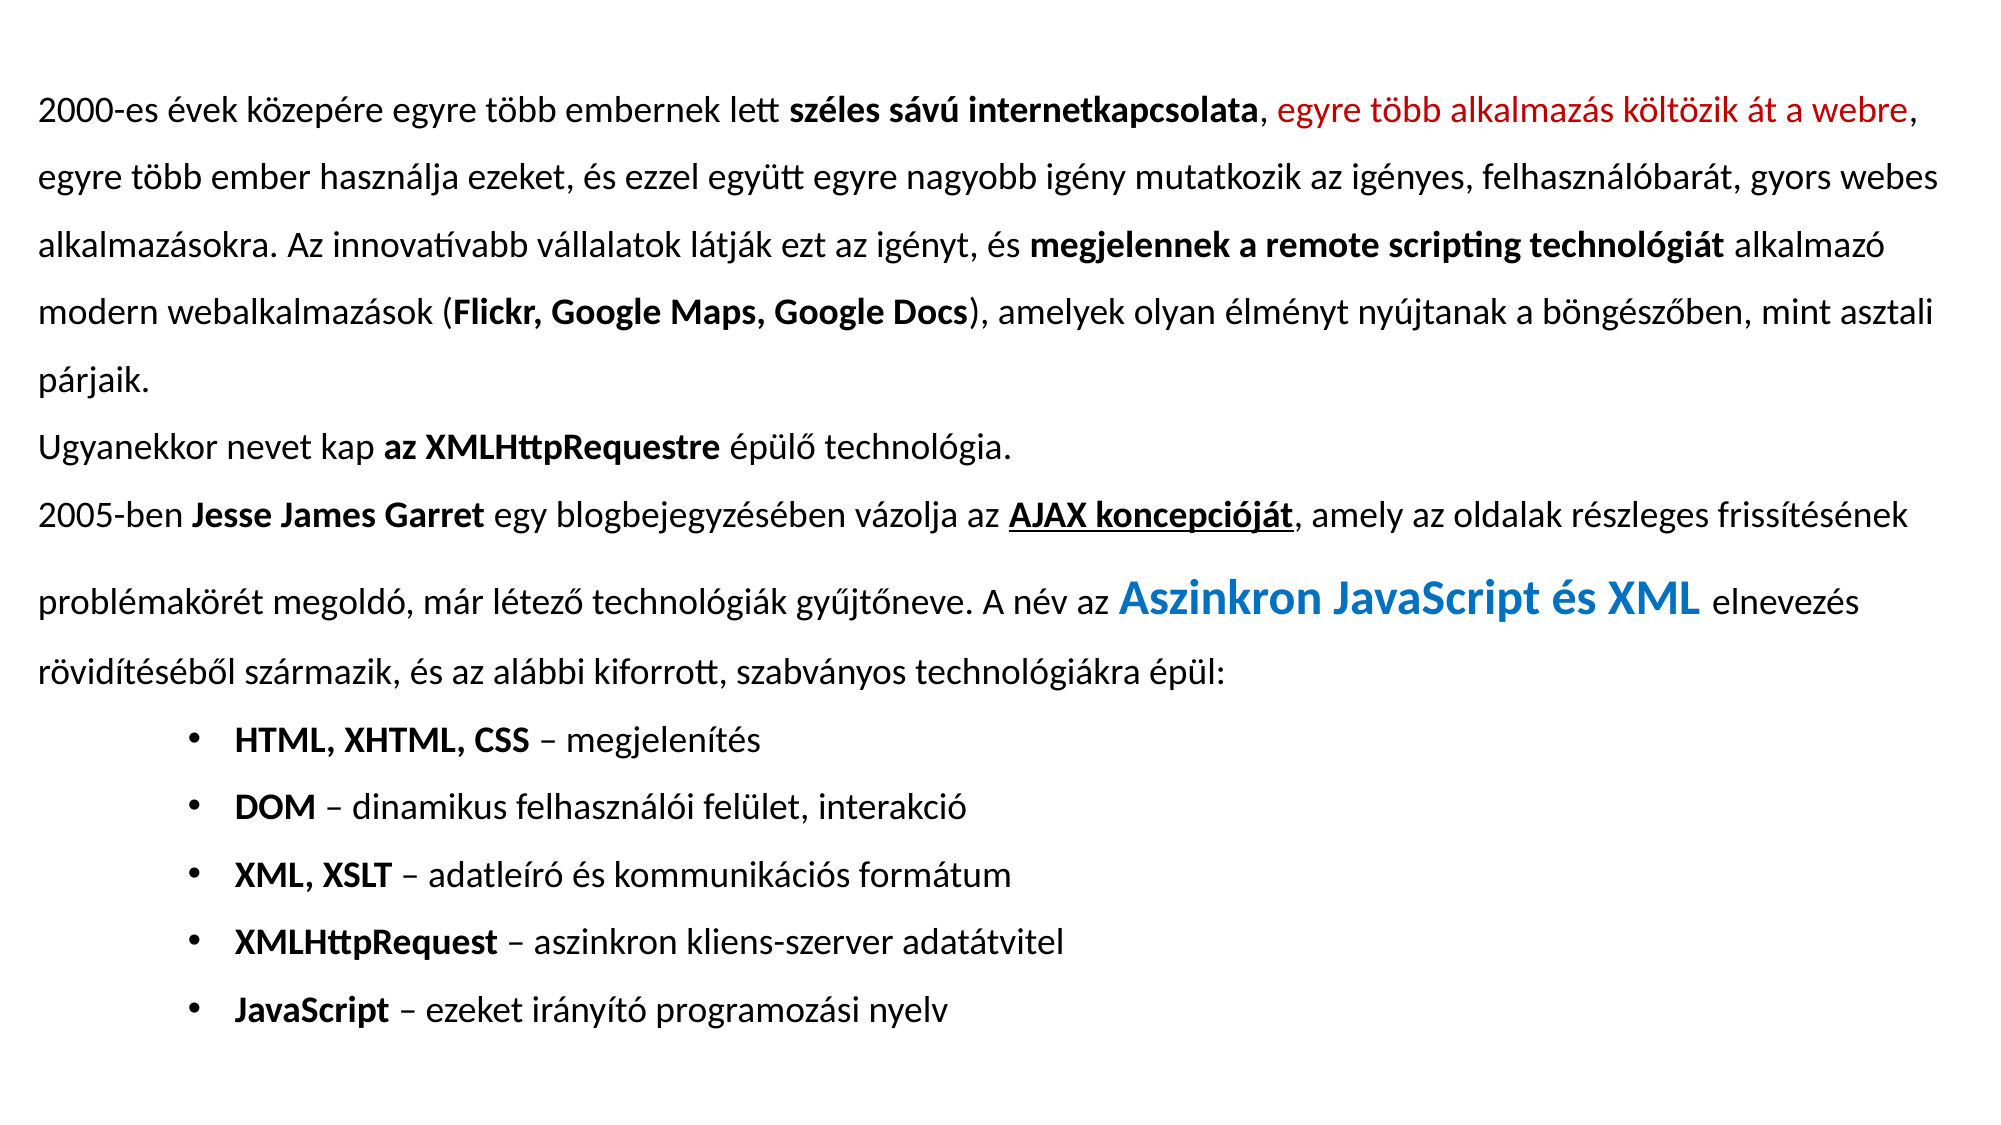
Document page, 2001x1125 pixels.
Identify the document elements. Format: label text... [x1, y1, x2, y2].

text_box 2000-es évek közepére egyre több embernek lett széles sávú internetkapcsolata, egyre több alkalmazás költözik át a webre, egyre több ember használja ezeket, és ezzel együtt egyre nagyobb igény mutatkozik az igényes, felhasználóbarát, gyors webes alkalmazásokra. Az innovatívabb vállalatok látják ezt az igényt, és megjelennek a remote scripting technológiát alkalmazó modern webalkalmazások (Flickr, Google Maps, Google Docs), amelyek olyan élményt nyújtanak a böngészőben, mint asztali párjaik. Ugyanekkor nevet kap az XMLHttpRequestre épülő technológia. 2005-ben Jesse James Garret egy blogbejegyzésében vázolja az AJAX koncepcióját, amely az oldalak részleges frissítésének problémakörét megoldó, már létező technológiák gyűjtőneve. A név az Aszinkron JavaScript és XML elnevezés rövidítéséből származik, és az alábbi kiforrott, szabványos technológiákra épül: HTML, XHTML, CSS – megjelenítés DOM – dinamikus felhasználói felület, interakció XML, XSLT – adatleíró és kommunikációs formátum XMLHttpRequest – aszinkron kliens-szerver adatátvitel JavaScript – ezeket irányító programozási nyelv [23, 54, 1964, 1105]
